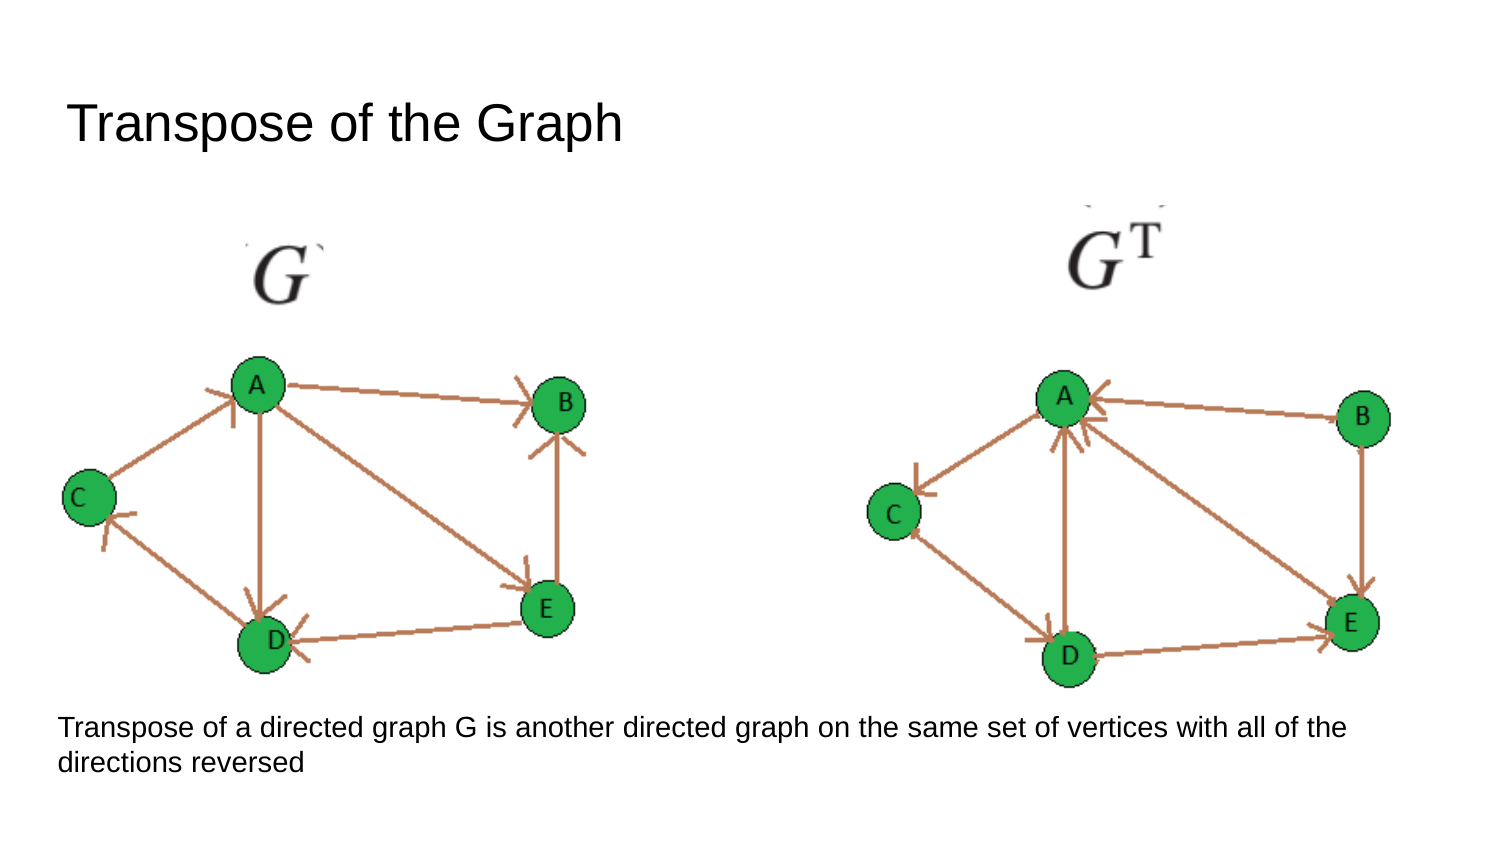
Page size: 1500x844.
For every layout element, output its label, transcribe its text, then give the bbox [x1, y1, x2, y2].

picture [1050, 204, 1174, 309]
text_box Transpose of a directed graph G is another directed graph on the same set of vertices with all of the directions reversed [42, 693, 1488, 794]
title Transpose of the Graph [51, 72, 1449, 167]
picture [42, 204, 656, 705]
picture [821, 325, 1402, 711]
